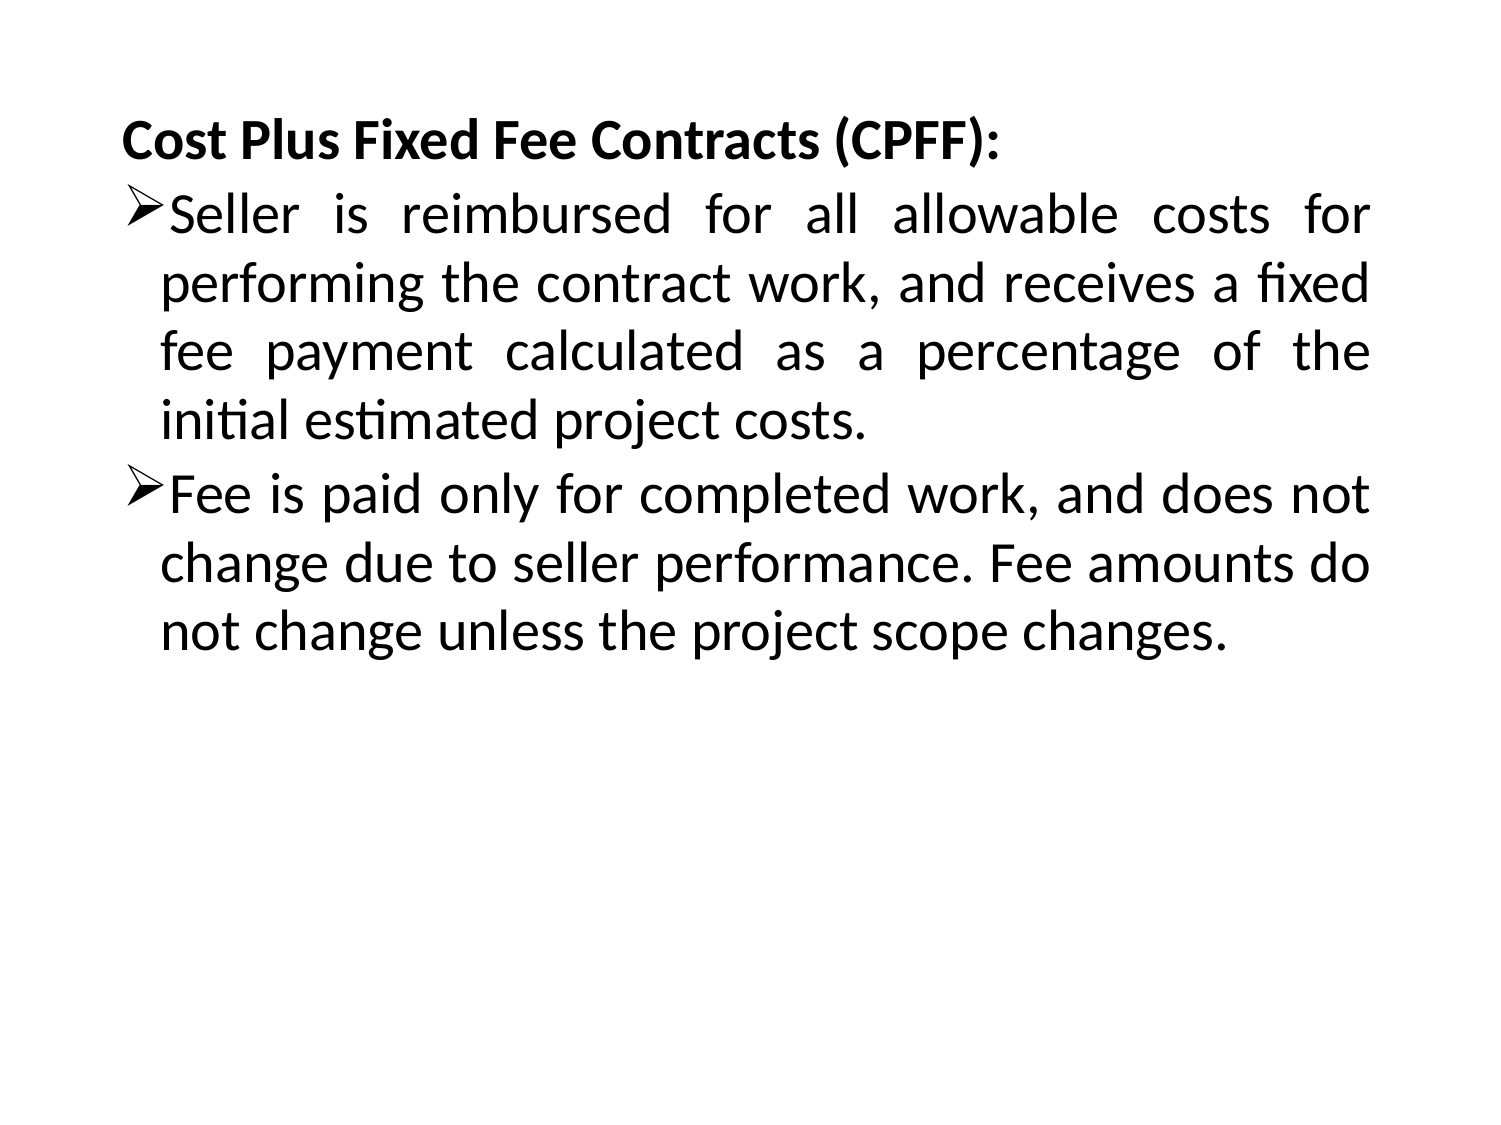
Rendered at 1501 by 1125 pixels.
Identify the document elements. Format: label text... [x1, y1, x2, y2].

list Cost Plus Fixed Fee Contracts (CPFF): Seller is reimbursed for all allowable costs for performing the contract work, and receives a fixed fee payment calculated as a percentage of the initial estimated project costs. Fee is paid only for completed work, and does not change due to seller performance. Fee amounts do not change unless the project scope changes. [32, 96, 1447, 1014]
